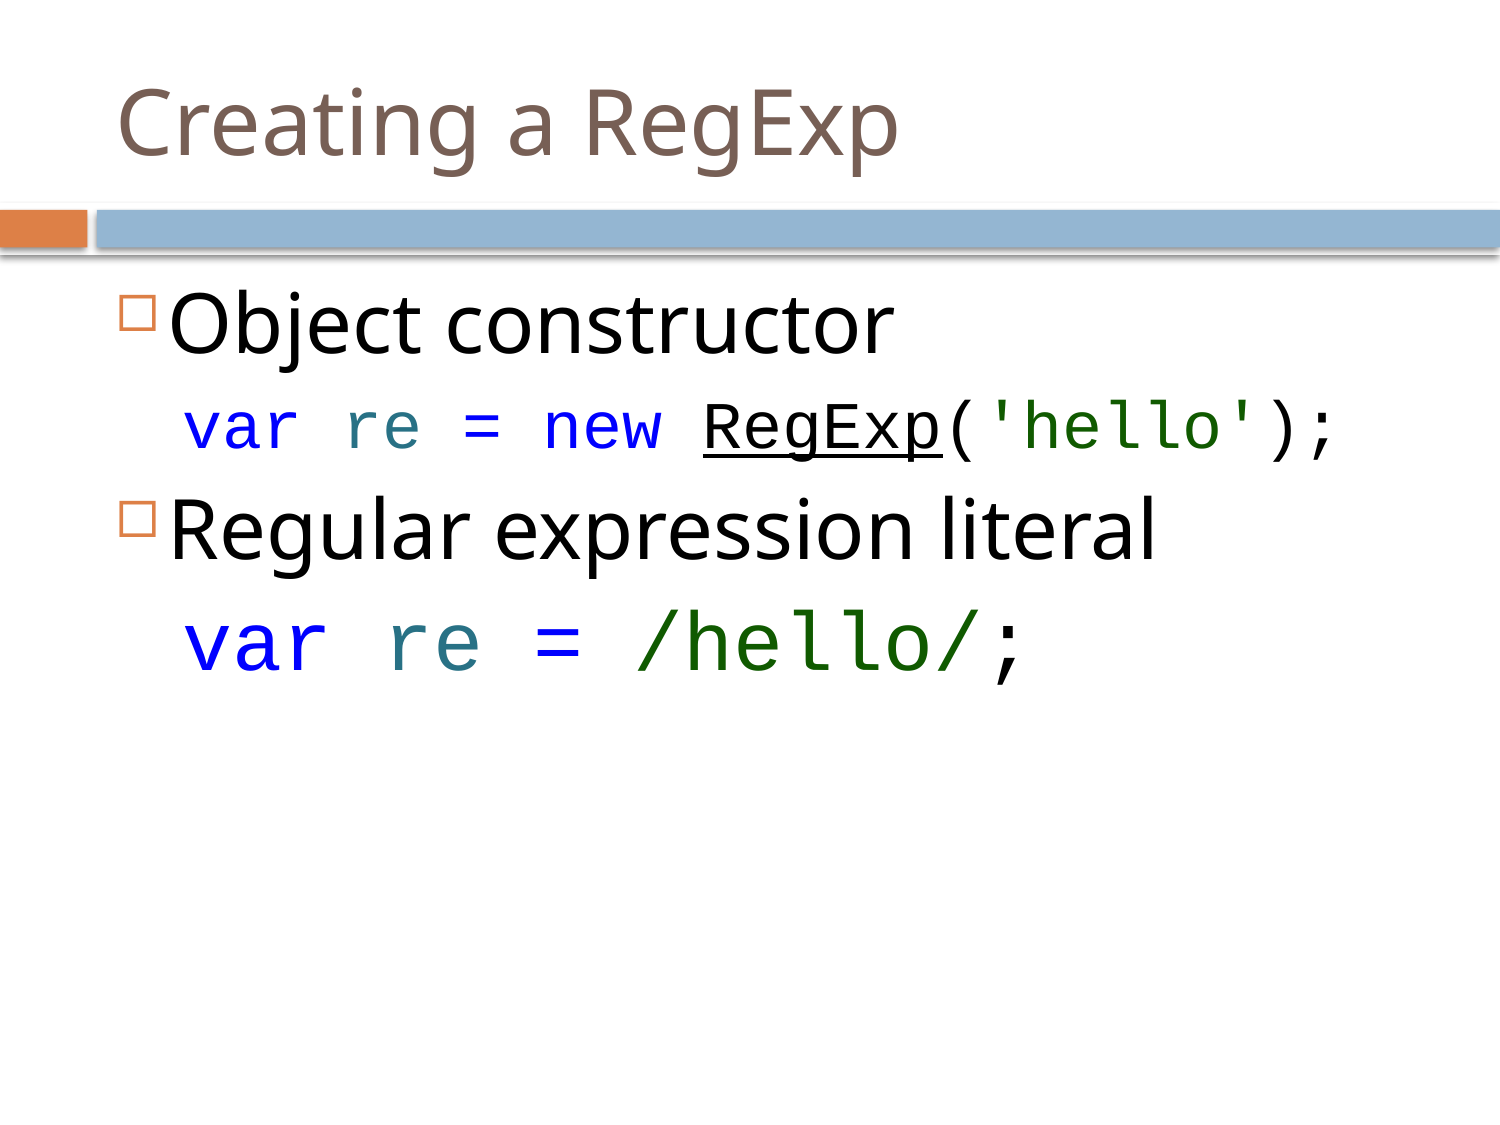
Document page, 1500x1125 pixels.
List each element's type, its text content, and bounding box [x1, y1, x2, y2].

list Object constructor var re = new RegExp('hello'); Regular expression literal var re = /hello/; [100, 262, 1438, 1005]
title Creating a RegExp [100, 37, 1438, 200]
